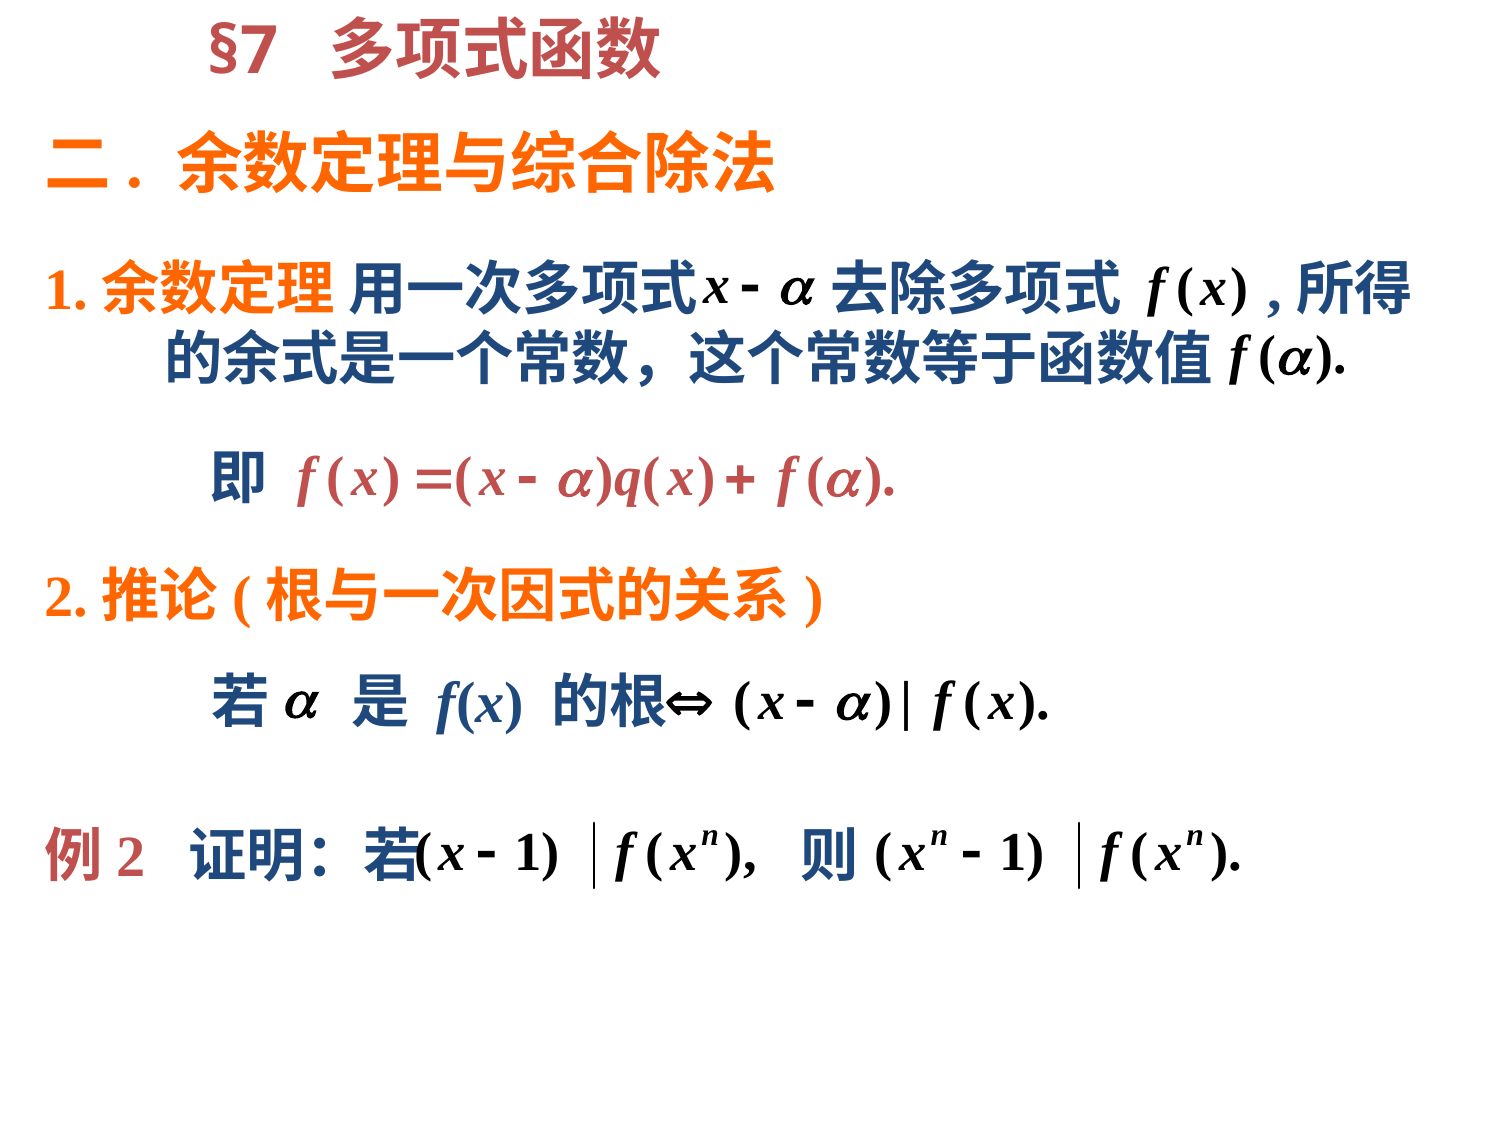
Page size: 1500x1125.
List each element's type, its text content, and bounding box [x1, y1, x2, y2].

text_box §7 多项式函数 [123, 0, 1093, 95]
text_box 是 f(x) 的根 [336, 657, 999, 742]
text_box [1127, 255, 1259, 329]
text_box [277, 444, 905, 518]
text_box 则 [785, 810, 865, 896]
text_box 1.余数定理 用一次多项式 去除多项式 ,所得 的余式是一个常数，这个常数等于函数值 [29, 243, 1459, 399]
text_box 例2 证明：若 [323, 810, 405, 896]
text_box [1210, 323, 1355, 398]
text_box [655, 668, 1060, 743]
text_box [279, 810, 323, 896]
text_box 即 [194, 432, 349, 518]
text_box 二. 余数定理与综合除法 [29, 113, 855, 209]
text_box 例2 证明：若 [29, 810, 279, 896]
text_box 2.推论(根与一次因式的关系) [29, 550, 1235, 636]
text_box 若 [196, 657, 298, 742]
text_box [277, 680, 332, 732]
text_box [690, 266, 826, 318]
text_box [407, 810, 768, 898]
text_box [867, 810, 1251, 898]
